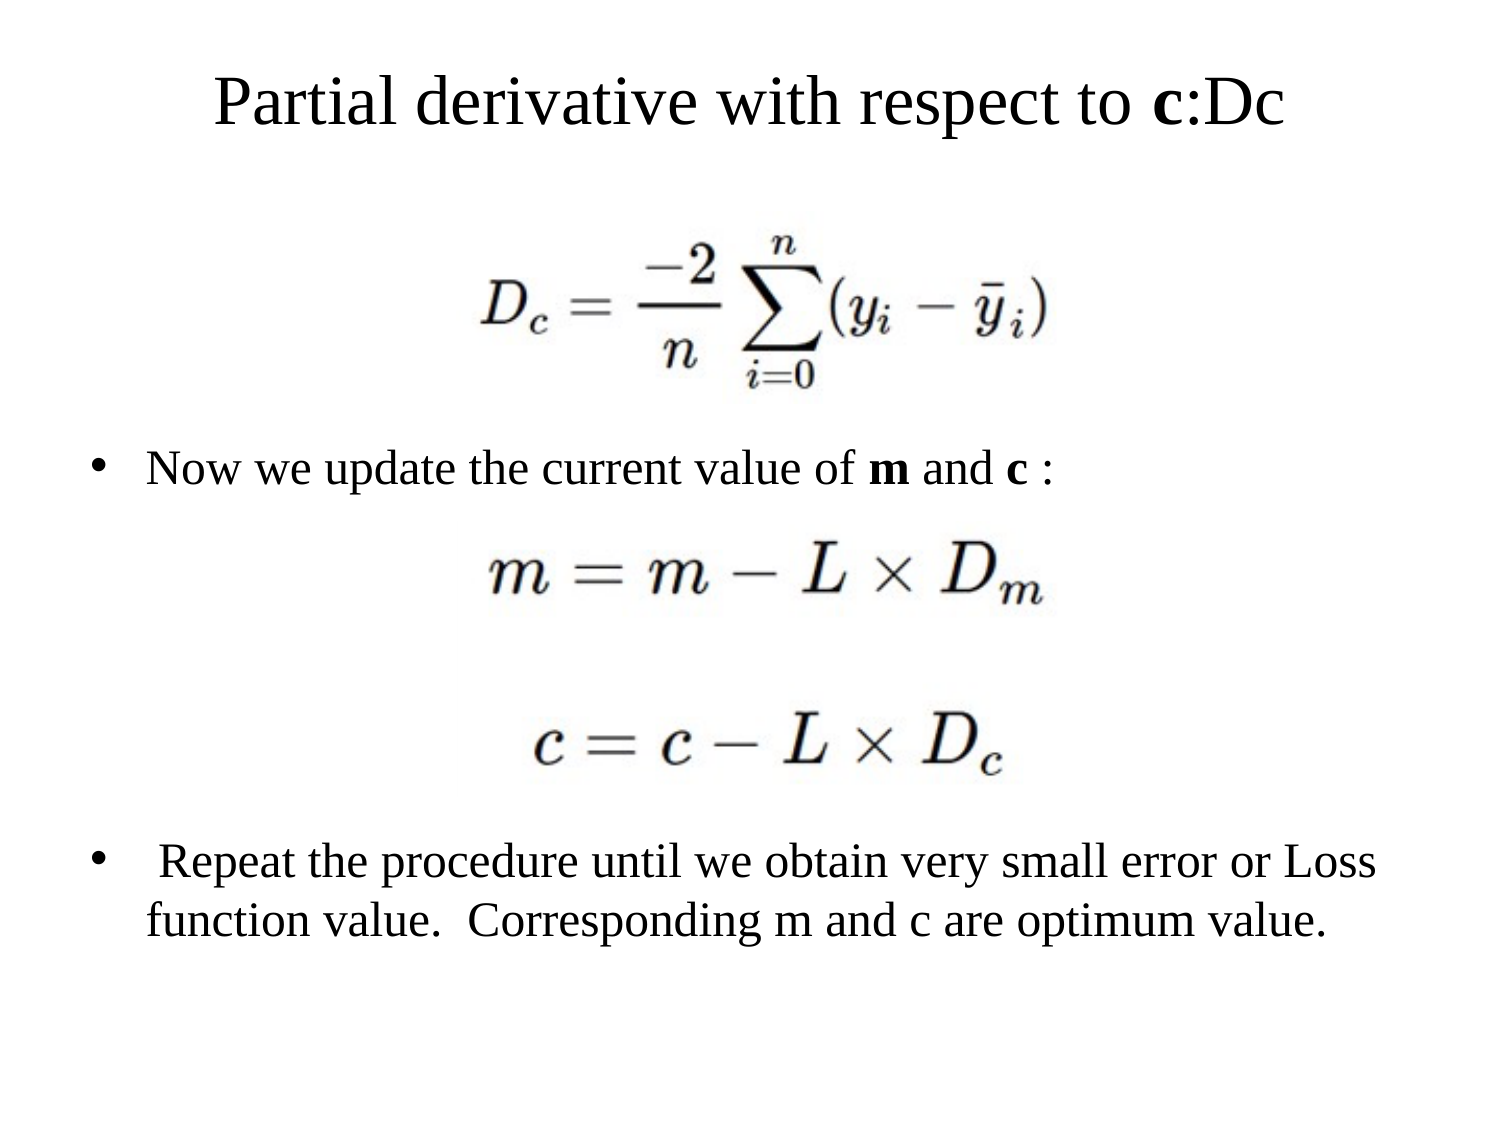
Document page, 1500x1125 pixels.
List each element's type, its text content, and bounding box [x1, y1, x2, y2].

title Partial derivative with respect to c:Dc [75, 45, 1425, 211]
picture [455, 211, 1082, 404]
list Now we update the current value of m and c : Repeat the procedure until we obtain very small error or Loss function value. Corresponding m and c are optimum value. [75, 211, 1425, 955]
picture [455, 520, 1080, 797]
